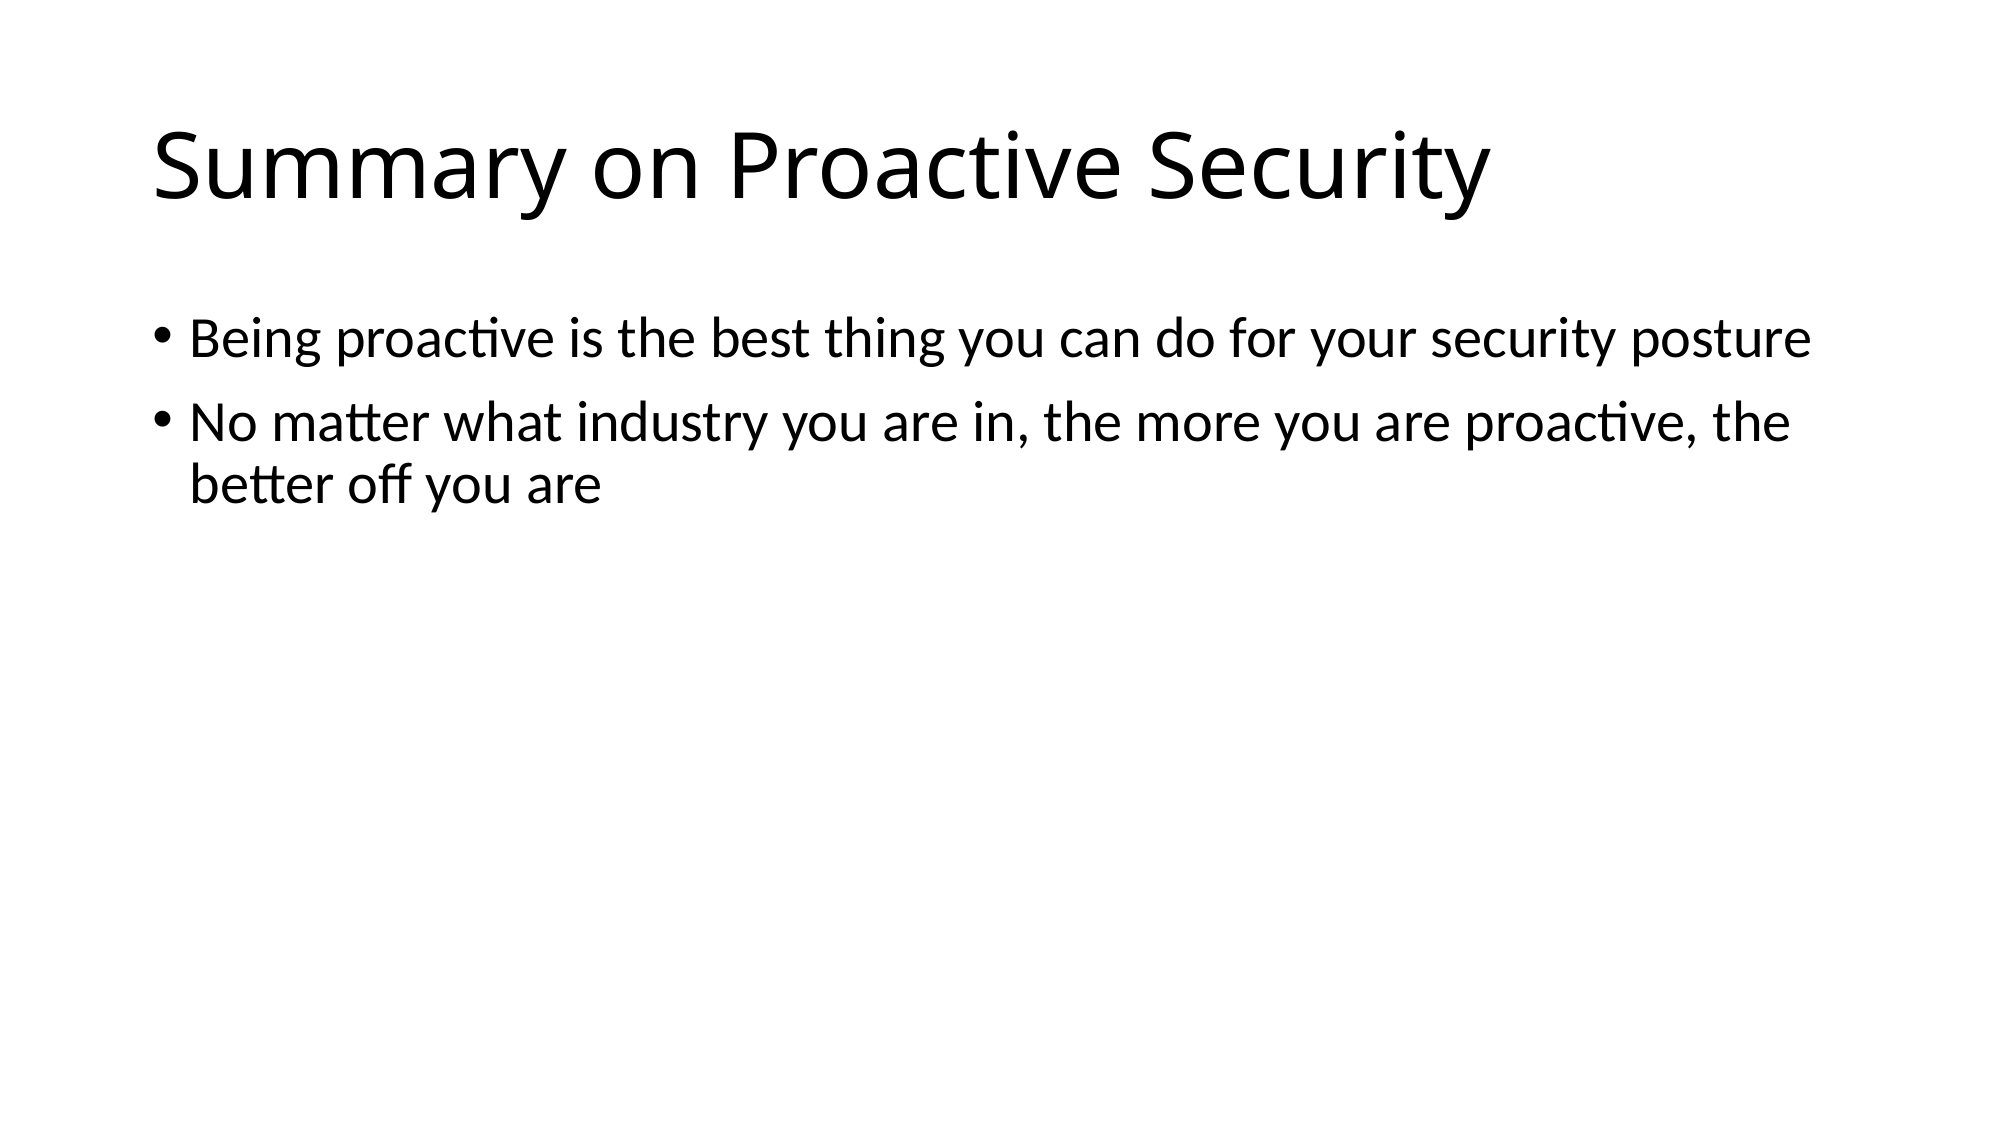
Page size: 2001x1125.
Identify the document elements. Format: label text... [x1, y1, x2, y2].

title Summary on Proactive Security [137, 59, 1863, 278]
list Being proactive is the best thing you can do for your security posture No matter what industry you are in, the more you are proactive, the better off you are [137, 299, 1863, 1014]
